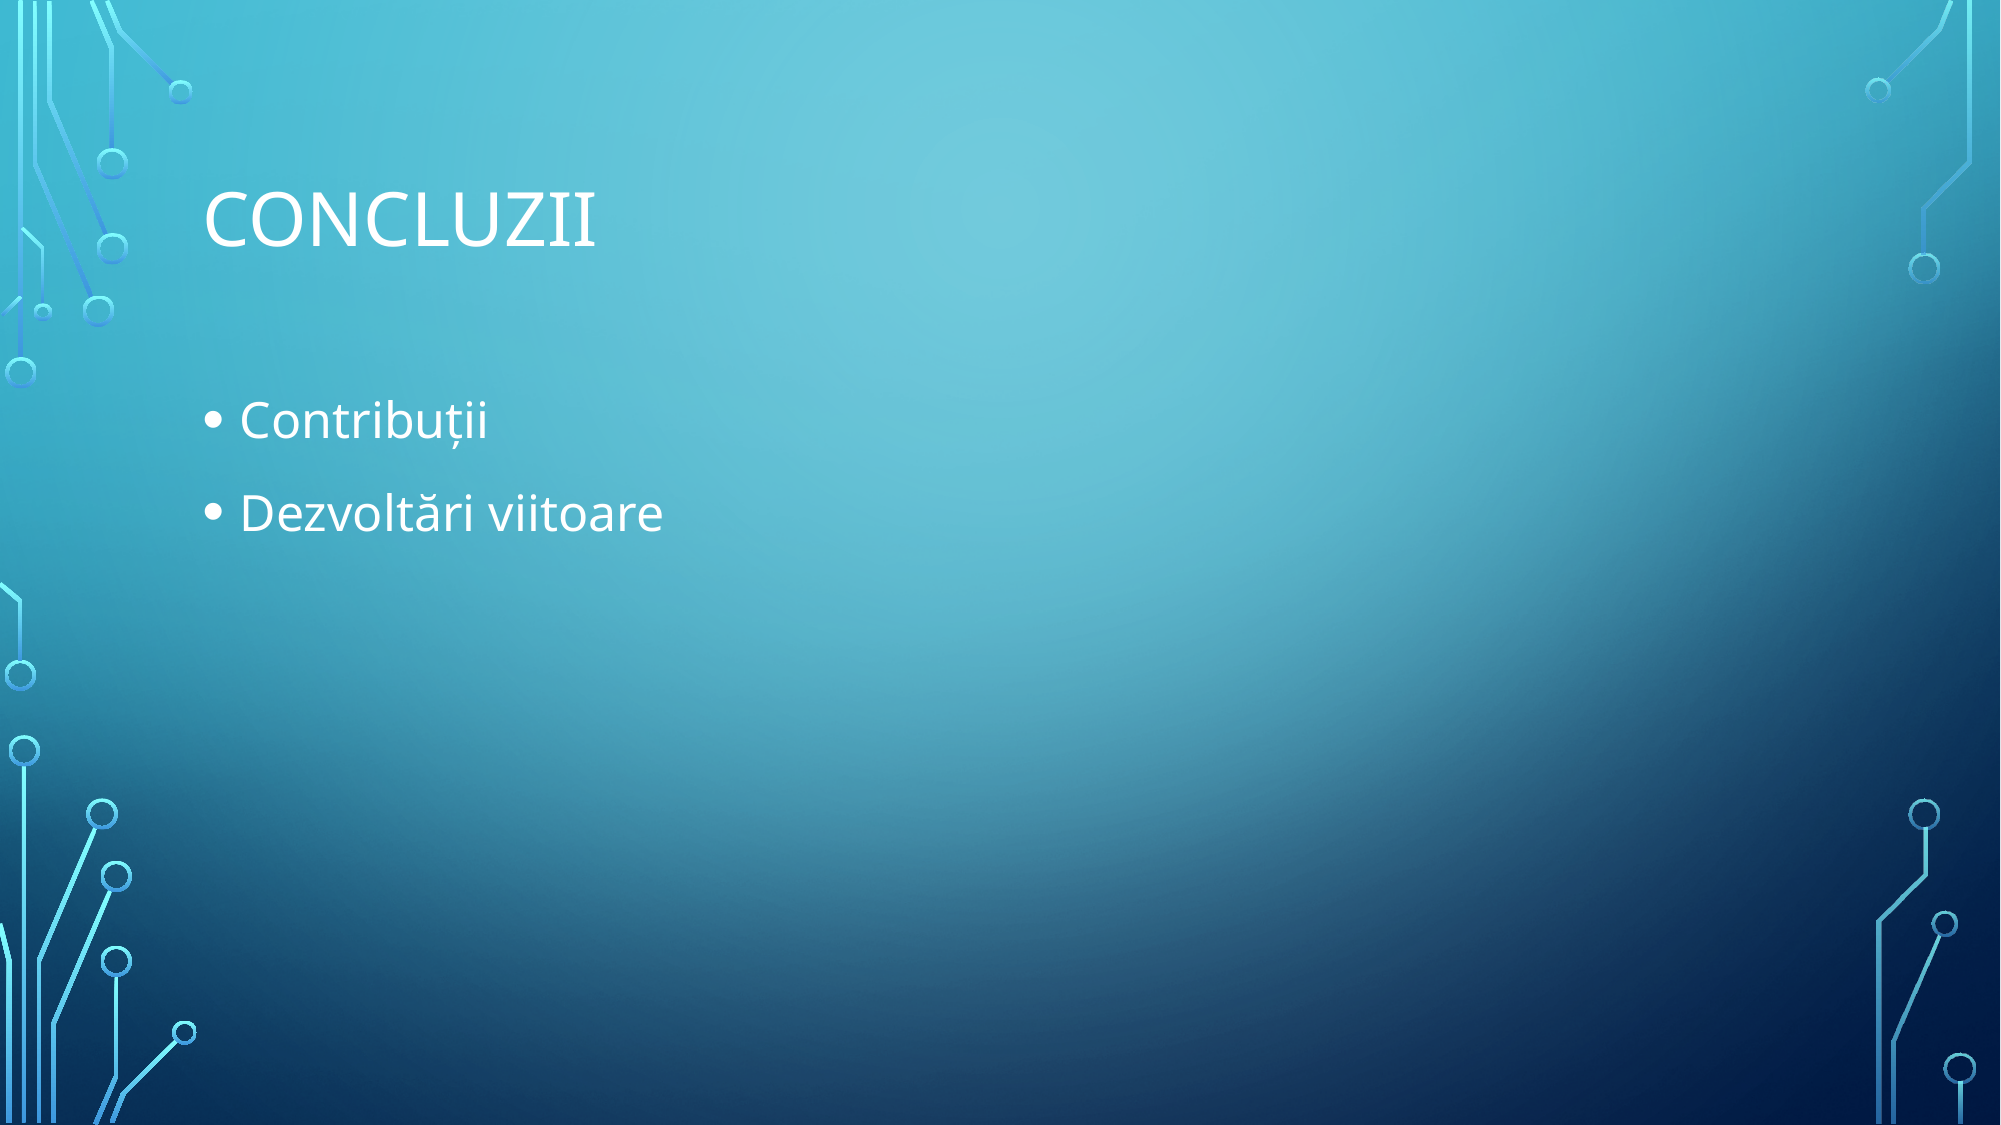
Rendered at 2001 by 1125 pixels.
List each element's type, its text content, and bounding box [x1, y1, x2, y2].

title Concluzii [187, 101, 1813, 344]
list Contribuții Dezvoltări viitoare [187, 369, 1813, 950]
